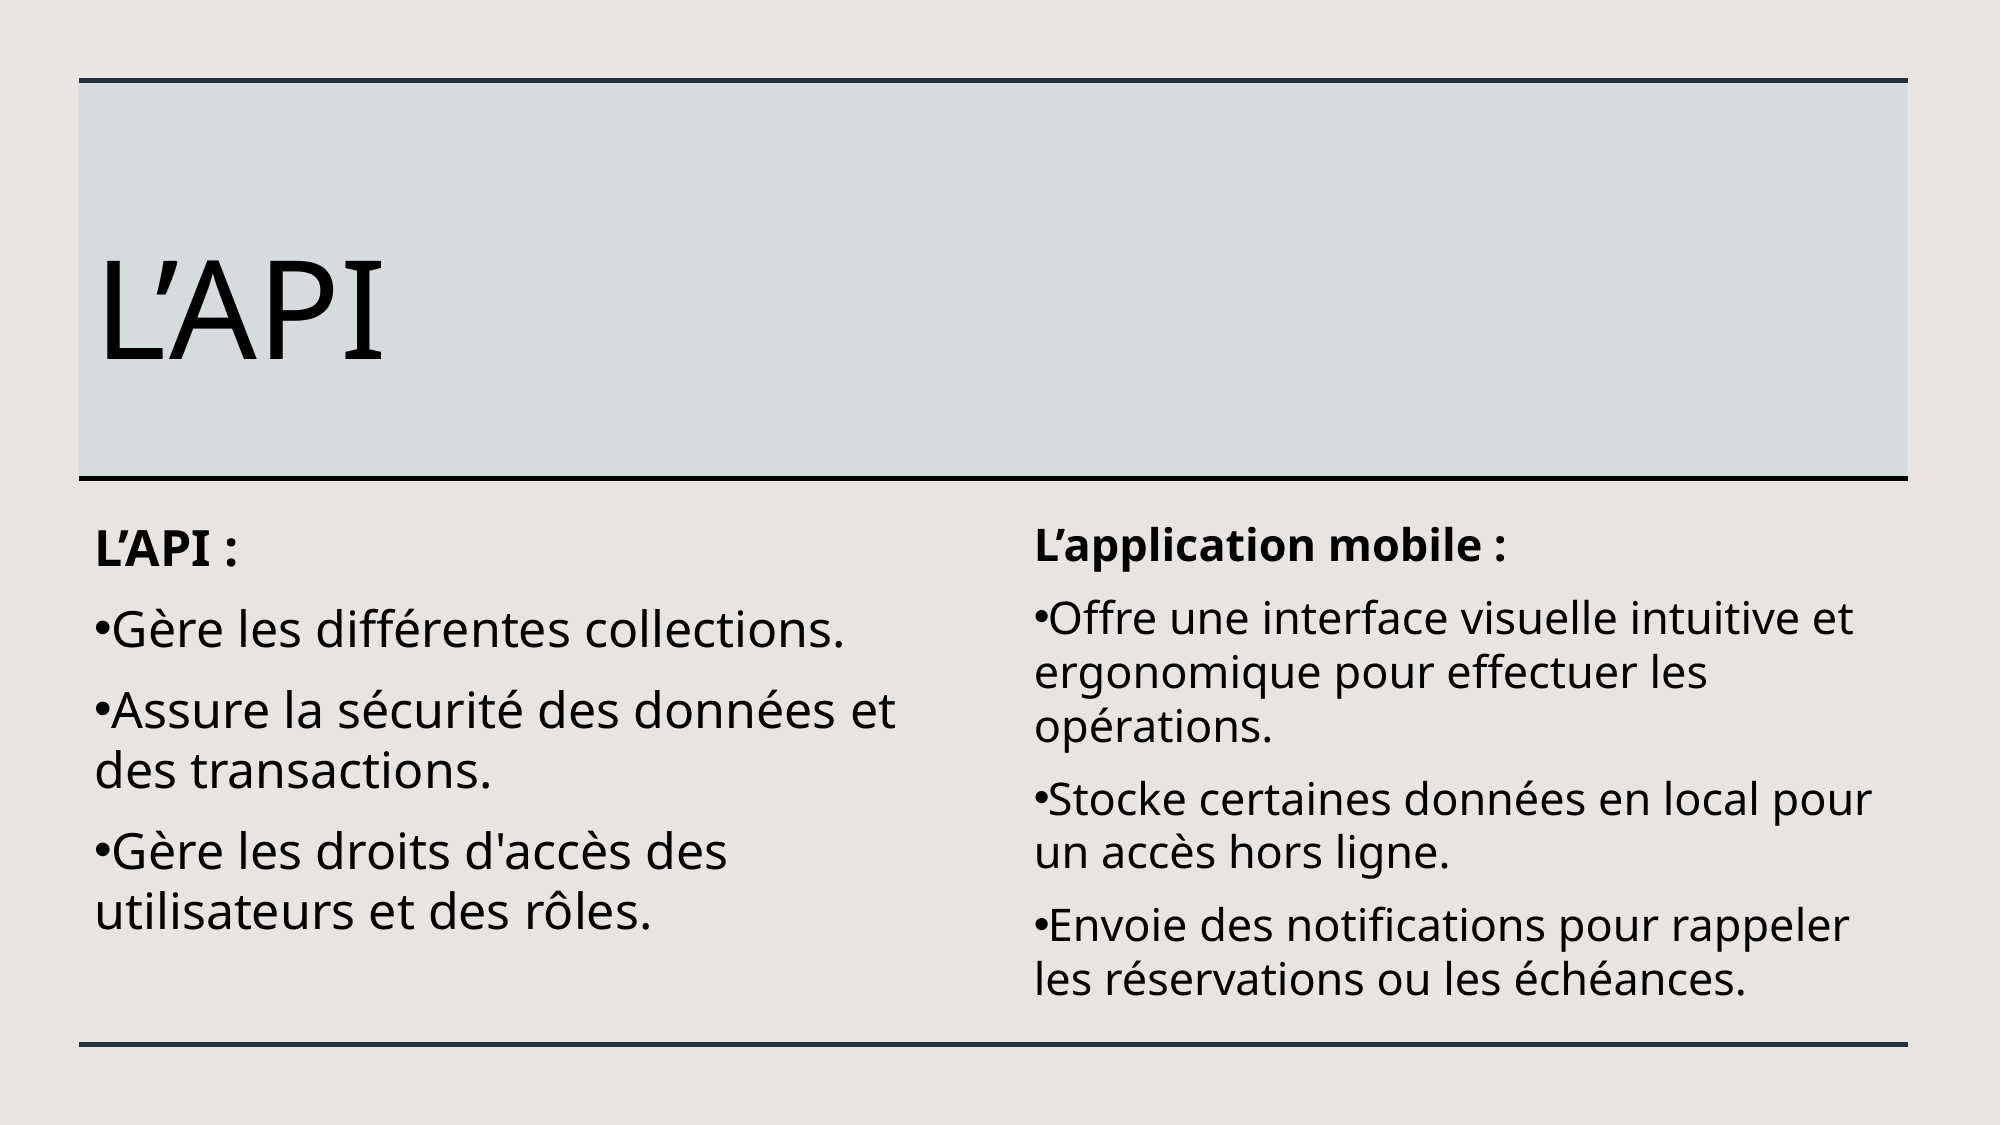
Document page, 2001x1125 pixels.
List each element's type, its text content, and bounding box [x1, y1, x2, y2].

list L’application mobile : Offre une interface visuelle intuitive et ergonomique pour effectuer les opérations. Stocke certaines données en local pour un accès hors ligne. Envoie des notifications pour rappeler les réservations ou les échéances. [1018, 509, 1908, 1014]
title L’API [79, 160, 1908, 449]
list L’API : Gère les différentes collections. Assure la sécurité des données et des transactions. Gère les droits d'accès des utilisateurs et des rôles. [79, 509, 969, 1014]
